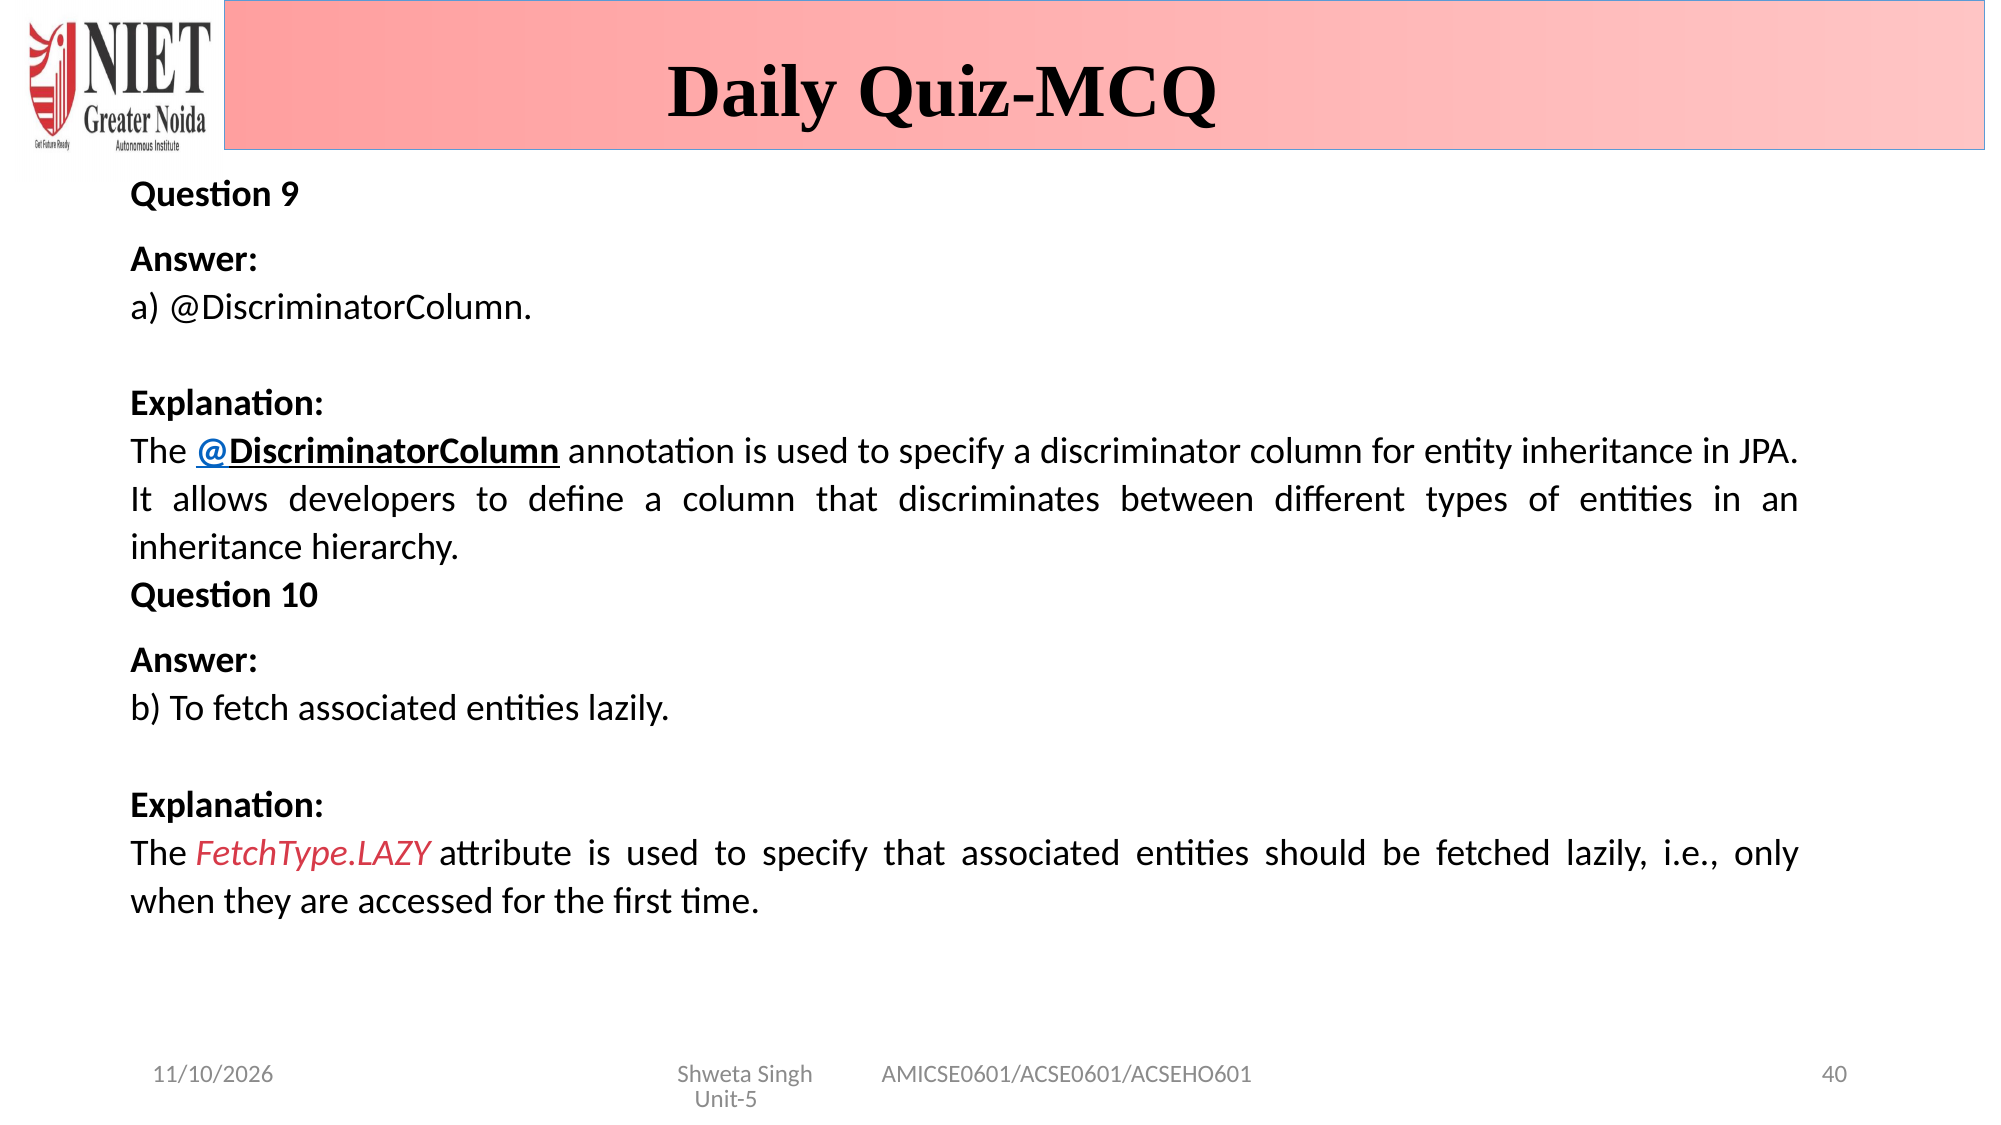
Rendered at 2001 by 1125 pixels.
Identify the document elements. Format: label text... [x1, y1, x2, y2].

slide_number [137, 1042, 588, 1103]
slide_number 40 [1412, 1042, 1863, 1103]
text_box Daily Quiz-MCQ [443, 33, 1444, 139]
picture [15, 0, 225, 182]
text_box Question 9 Answer: a) @DiscriminatorColumn. Explanation: The @DiscriminatorColumn annotation is used to specify a discriminator column for entity inheritance in JPA. It allows developers to define a column that discriminates between different types of entities in an inheritance hierarchy. Question 10 Answer: b) To fetch associated entities lazily. Explanation: The FetchType.LAZY attribute is used to specify that associated entities should be fetched lazily, i.e., only when they are accessed for the first time. [115, 158, 1816, 929]
footer Shweta Singh AMICSE0601/ACSE0601/ACSEHO601 Unit-5 [662, 1042, 1338, 1103]
